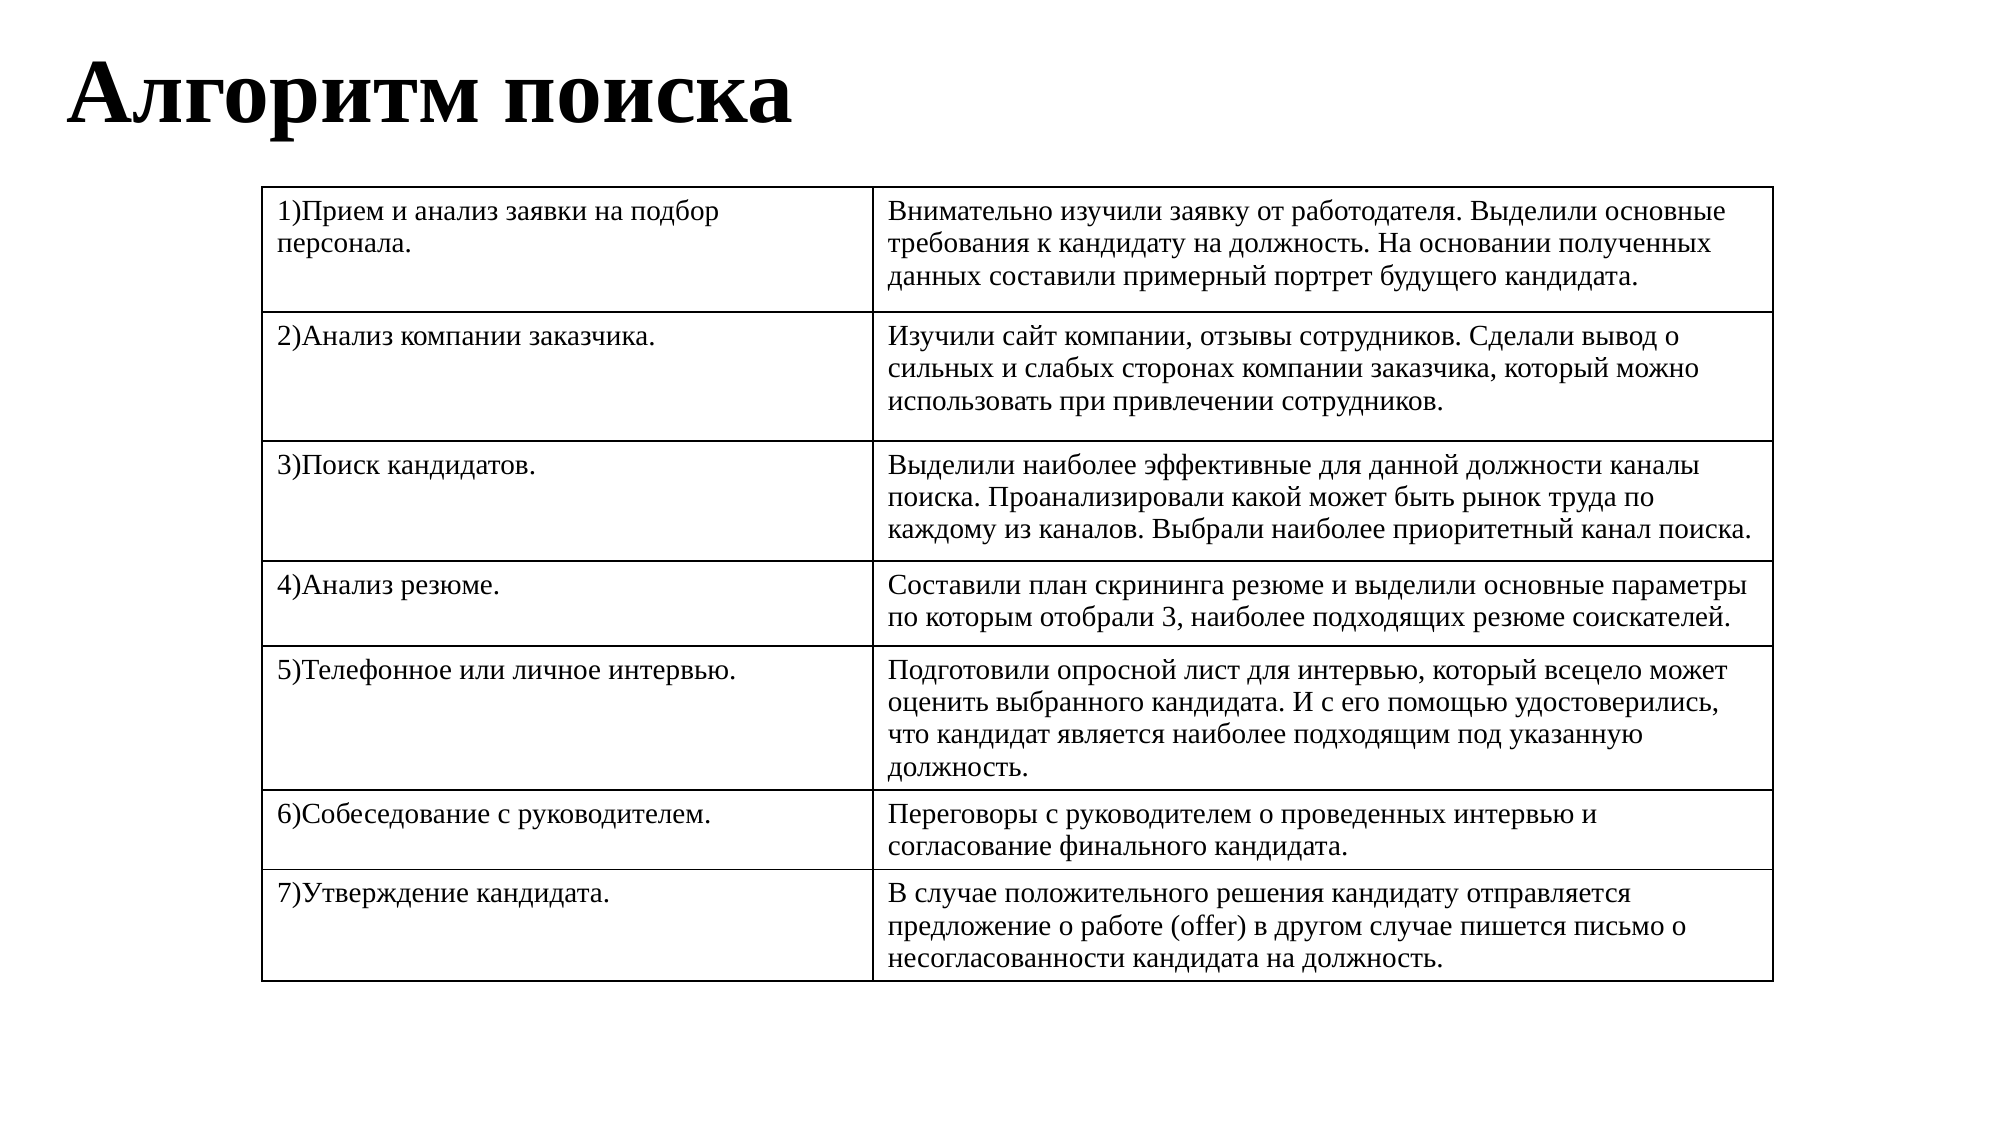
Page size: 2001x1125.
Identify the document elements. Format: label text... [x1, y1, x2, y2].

table_header 1)Прием и анализ заявки на подбор персонала. [263, 188, 872, 311]
table_cell 4)Анализ резюме. [263, 562, 872, 645]
table_cell В случае положительного решения кандидату отправляется предложение о работе (offer) в другом случае пишется письмо о несогласованности кандидата на должность. [874, 870, 1772, 980]
table_cell Составили план скрининга резюме и выделили основные параметры по которым отобрали 3, наиболее подходящих резюме соискателей. [874, 562, 1772, 645]
table_cell Изучили сайт компании, отзывы сотрудников. Сделали вывод о сильных и слабых сторонах компании заказчика, который можно использовать при привлечении сотрудников. [874, 313, 1772, 440]
table_cell Переговоры с руководителем о проведенных интервью и согласование финального кандидата. [874, 791, 1772, 869]
table_header Внимательно изучили заявку от работодателя. Выделили основные требования к кандидату на должность. На основании полученных данных составили примерный портрет будущего кандидата. [874, 188, 1772, 311]
table_cell Подготовили опросной лист для интервью, который всецело может оценить выбранного кандидата. И с его помощью удостоверились, что кандидат является наиболее подходящим под указанную должность. [874, 647, 1772, 789]
table_cell Выделили наиболее эффективные для данной должности каналы поиска. Проанализировали какой может быть рынок труда по каждому из каналов. Выбрали наиболее приоритетный канал поиска. [874, 442, 1772, 560]
table_cell 7)Утверждение кандидата. [263, 870, 872, 980]
title Алгоритм поиска [51, 0, 1777, 202]
table_cell 3)Поиск кандидатов. [263, 442, 872, 560]
table_cell 5)Телефонное или личное интервью. [263, 647, 872, 789]
table_cell 6)Собеседование с руководителем. [263, 791, 872, 869]
table_cell 2)Анализ компании заказчика. [263, 313, 872, 440]
